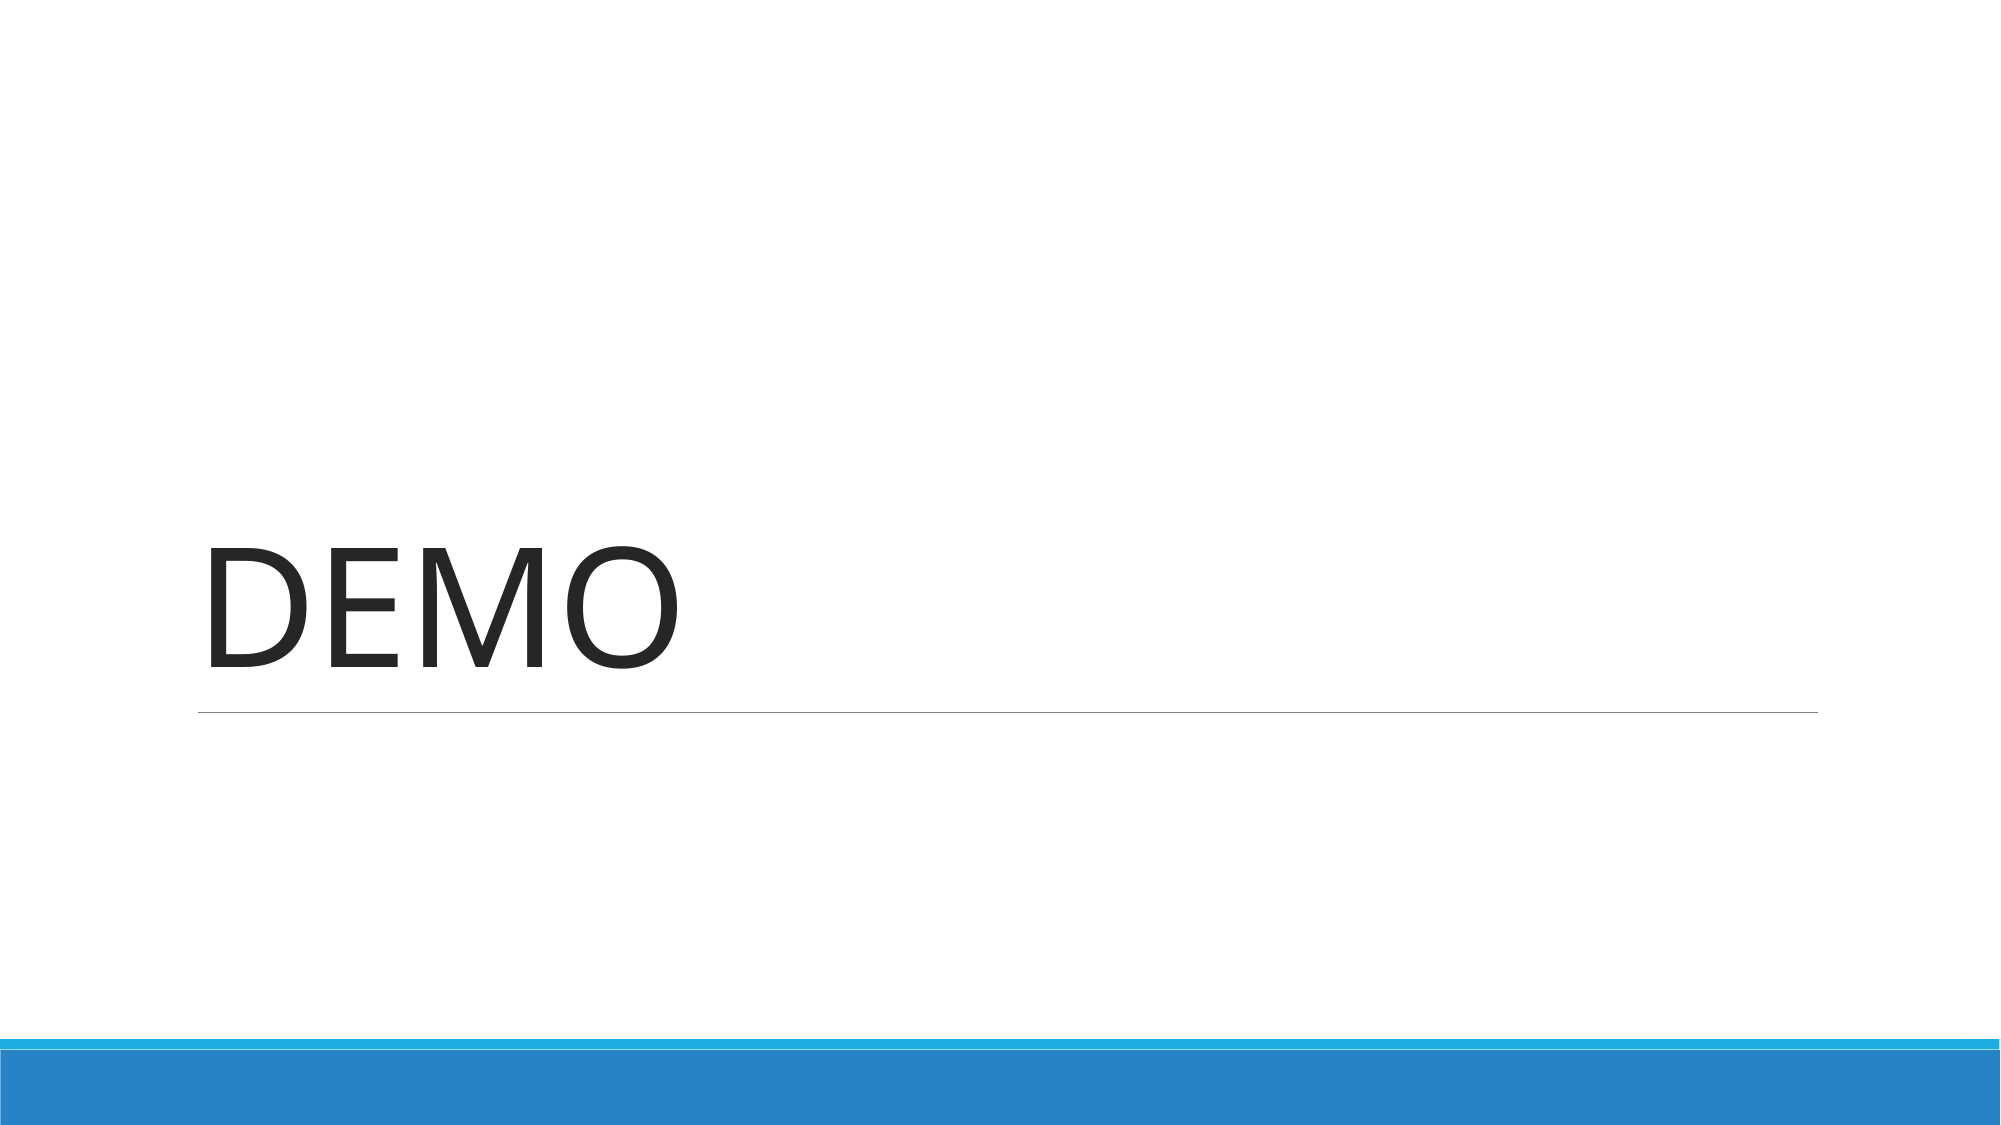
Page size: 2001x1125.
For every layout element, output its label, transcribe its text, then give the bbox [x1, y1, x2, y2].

title DEMO [180, 124, 1830, 710]
